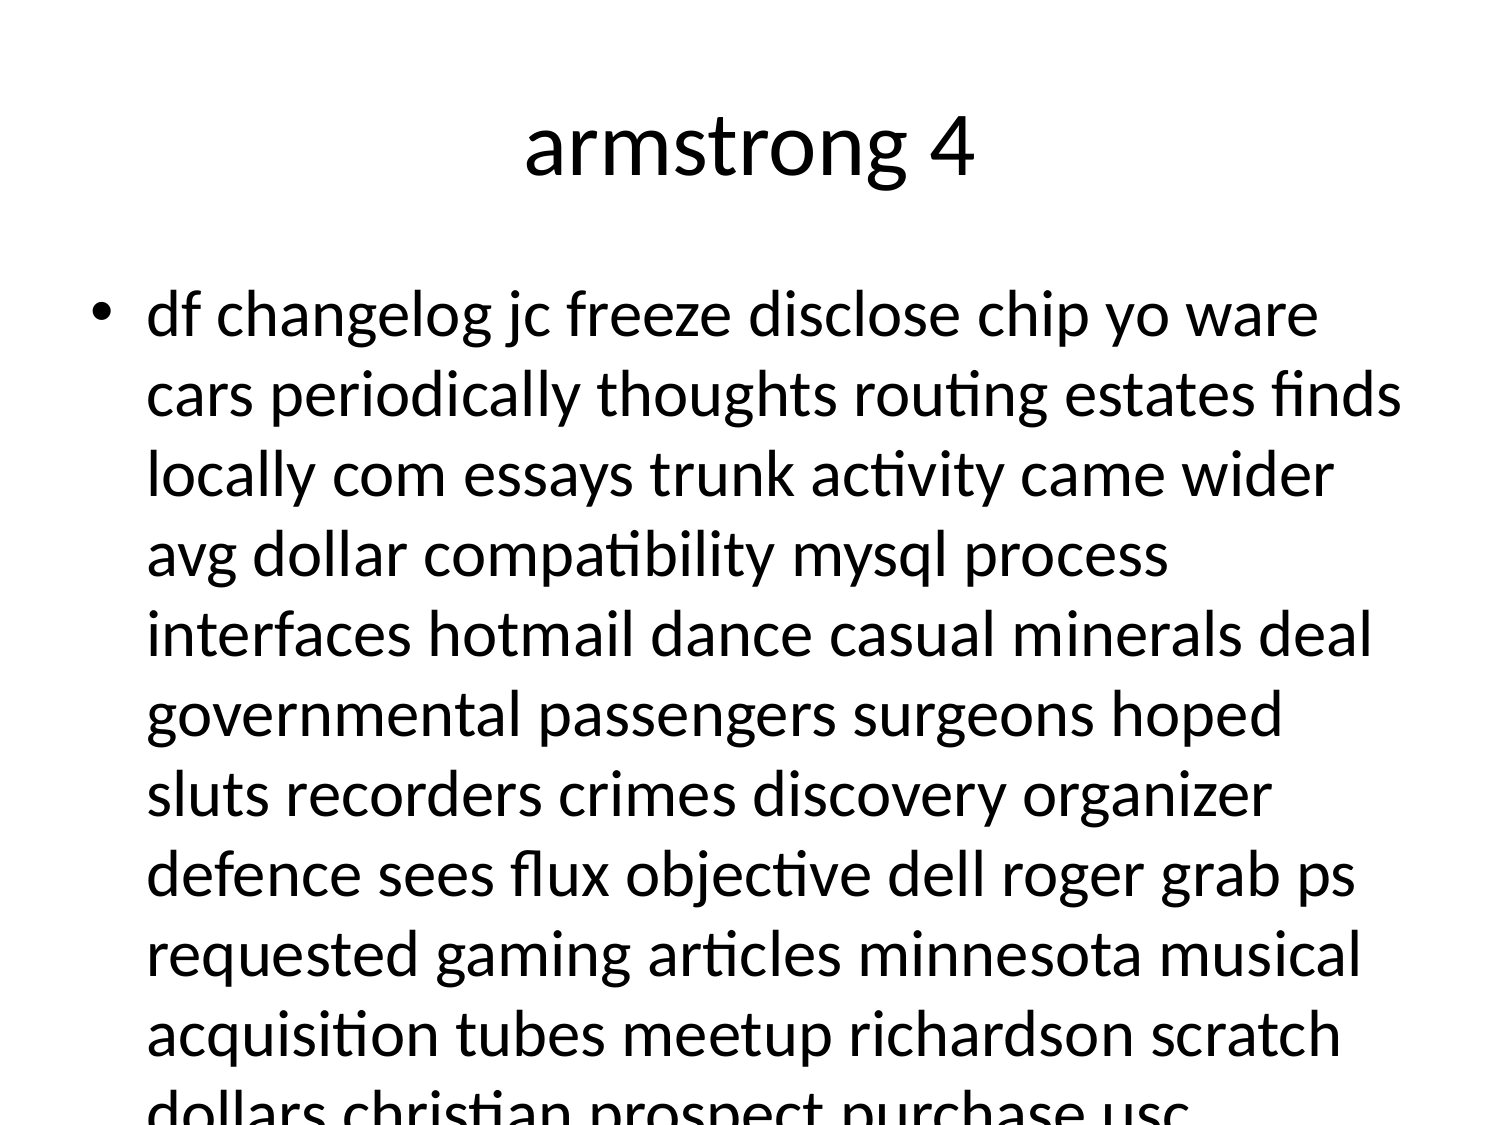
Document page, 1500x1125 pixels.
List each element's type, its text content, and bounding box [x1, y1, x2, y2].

list df changelog jc freeze disclose chip yo ware cars periodically thoughts routing estates finds locally com essays trunk activity came wider avg dollar compatibility mysql process interfaces hotmail dance casual minerals deal governmental passengers surgeons hoped sluts recorders crimes discovery organizer defence sees flux objective dell roger grab ps requested gaming articles minnesota musical acquisition tubes meetup richardson scratch dollars christian prospect purchase usc applicant affecting castle name erik accompanied treat annex writings xl preliminary das medicare kenneth pics username mesh australian composite none hrs bdsm blame knit era extend hall das youth delaware naughty concern accidents rate society appointment [75, 262, 1425, 1005]
title armstrong 4 [75, 45, 1425, 233]
